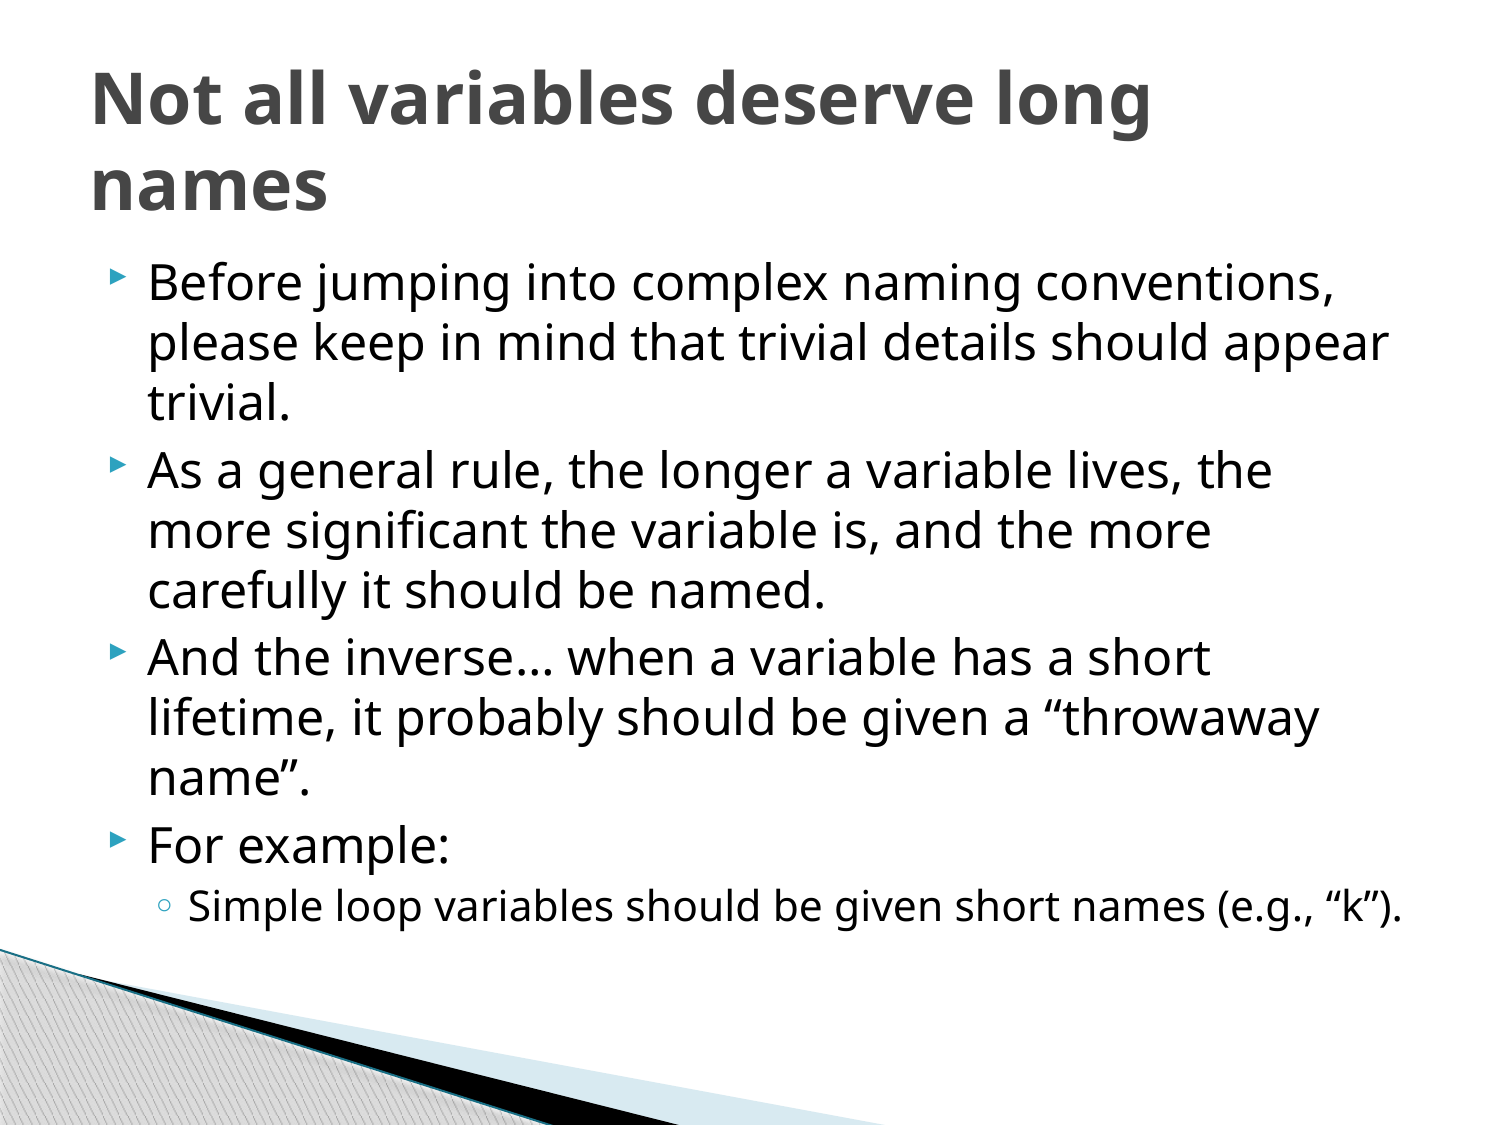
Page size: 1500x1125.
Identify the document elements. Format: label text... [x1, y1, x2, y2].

list Before jumping into complex naming conventions, please keep in mind that trivial details should appear trivial. As a general rule, the longer a variable lives, the more significant the variable is, and the more carefully it should be named. And the inverse… when a variable has a short lifetime, it probably should be given a “throwaway name”. For example: Simple loop variables should be given short names (e.g., “k”). [75, 243, 1425, 986]
title Not all variables deserve long names [75, 45, 1425, 233]
